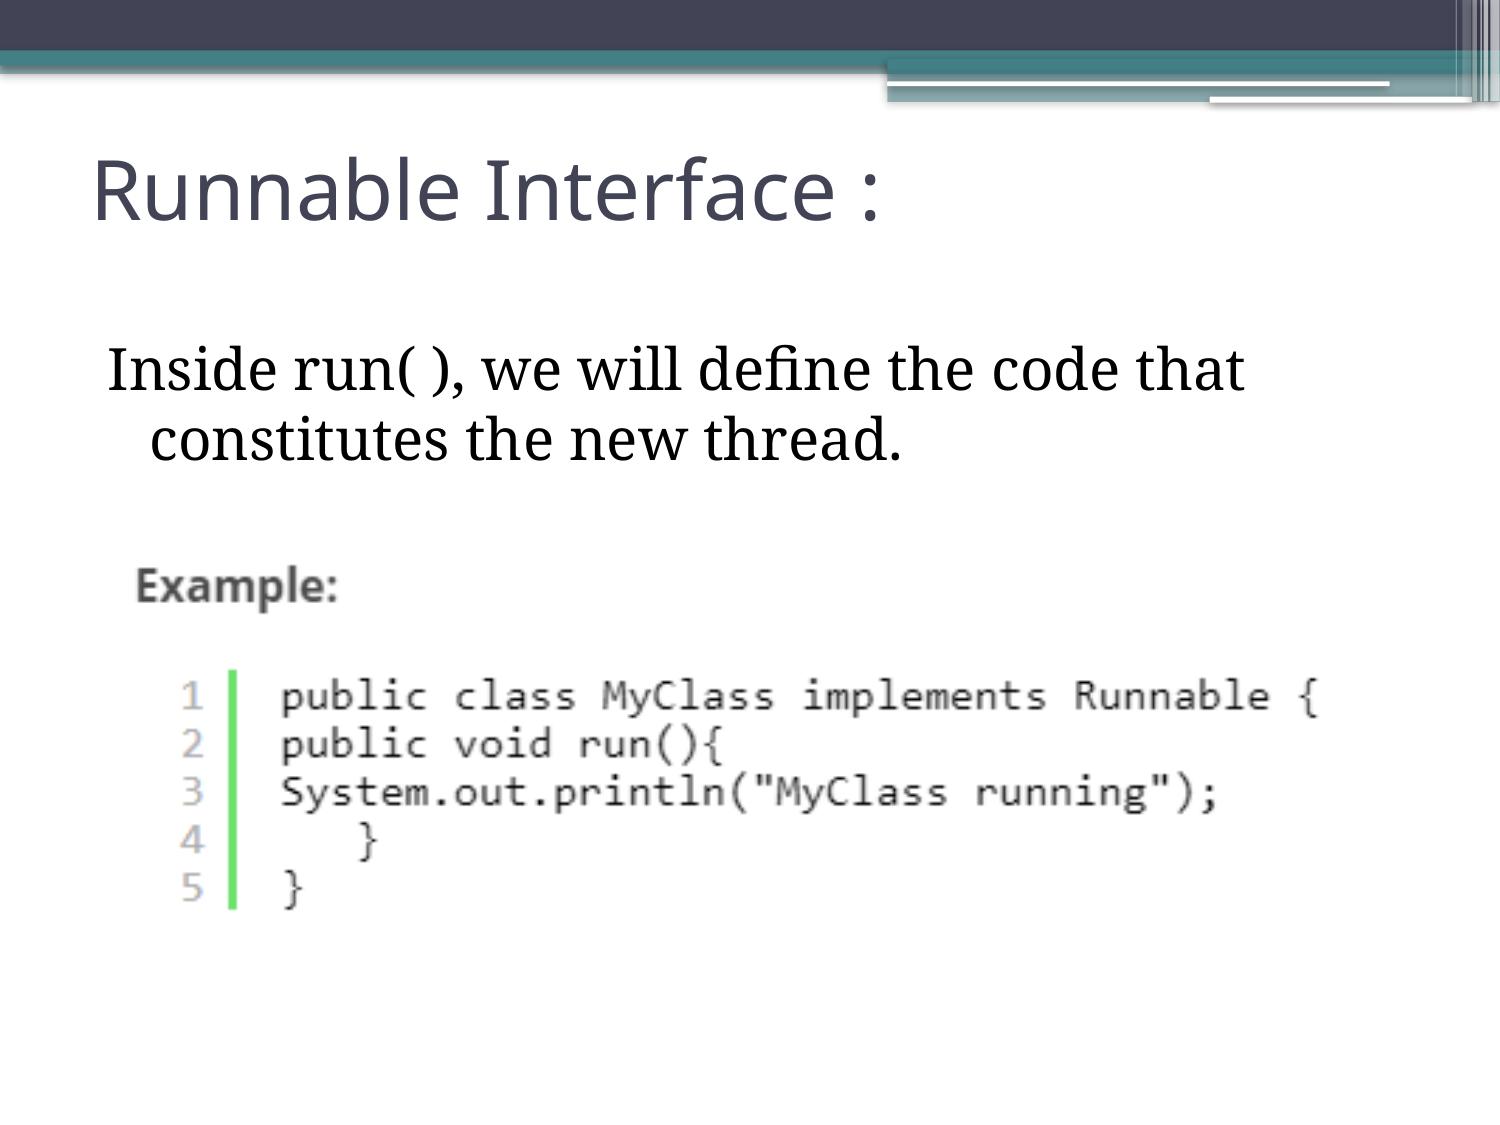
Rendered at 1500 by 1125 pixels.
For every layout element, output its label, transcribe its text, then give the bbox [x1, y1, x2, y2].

list Inside run( ), we will define the code that constitutes the new thread. [74, 324, 1426, 1079]
title Runnable Interface : [74, 99, 1426, 276]
picture [124, 524, 1398, 951]
